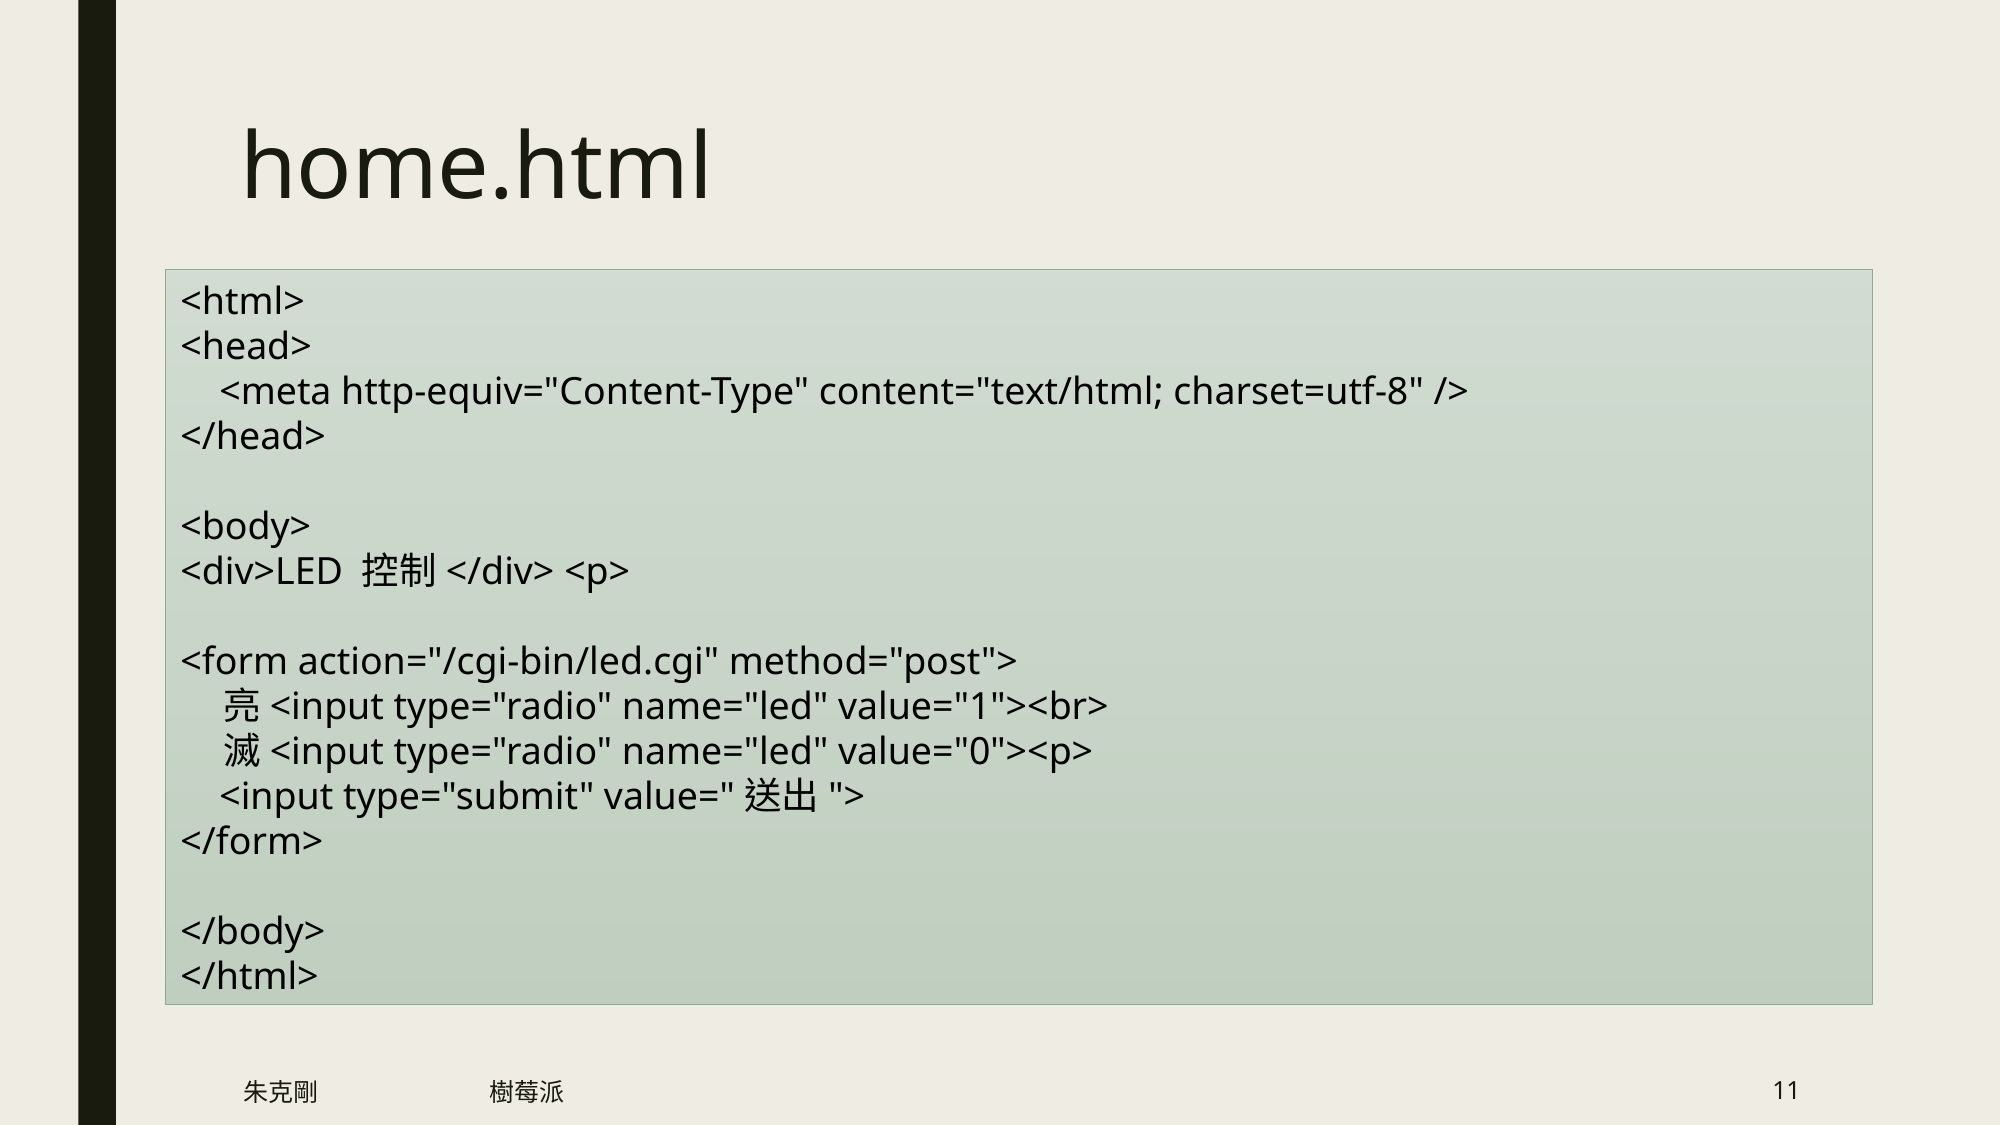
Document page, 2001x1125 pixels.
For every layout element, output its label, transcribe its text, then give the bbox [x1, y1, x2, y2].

title home.html [225, 112, 1800, 269]
footer 樹莓派 [474, 1058, 1505, 1125]
text_box <html> <head> <meta http-equiv="Content-Type" content="text/html; charset=utf-8" /> </head> <body> <div>LED 控制</div> <p> <form action="/cgi-bin/led.cgi" method="post"> 亮<input type="radio" name="led" value="1"><br> 滅<input type="radio" name="led" value="0"><p> <input type="submit" value="送出"> </form> </body> </html> [165, 269, 1873, 1005]
slide_number 11 [1553, 1058, 1816, 1125]
slide_number 朱克剛 [228, 1058, 426, 1125]
